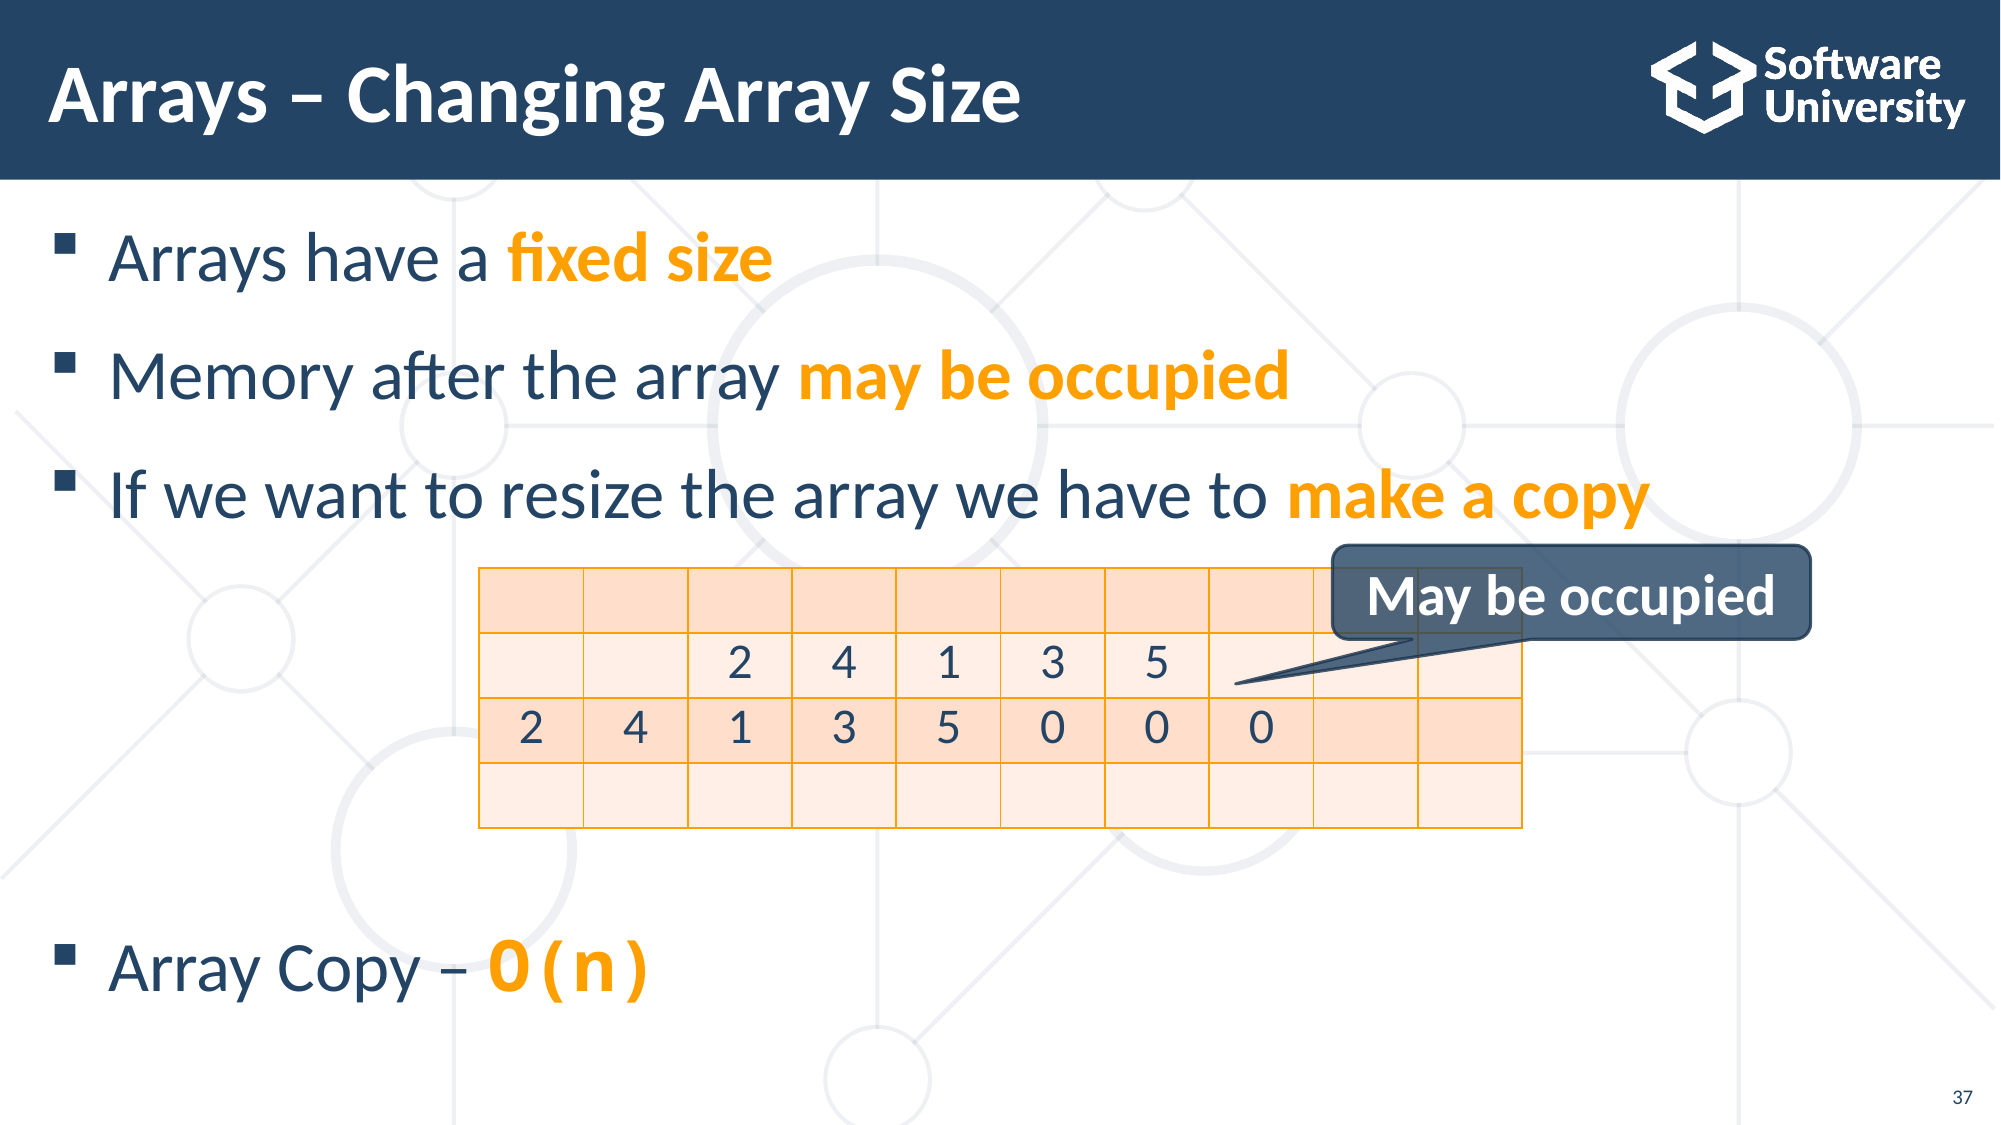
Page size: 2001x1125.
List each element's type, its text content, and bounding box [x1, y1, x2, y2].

slide_number 37 [1927, 1067, 1989, 1117]
list Arrays have a fixed size Memory after the array may be occupied If we want to resize the array we have to make a copy Array Copy – O(n) [31, 196, 1970, 1104]
picture [1651, 41, 1966, 134]
text_box May be occupied [1233, 543, 1813, 686]
title Arrays – Changing Array Size [31, 16, 1625, 162]
